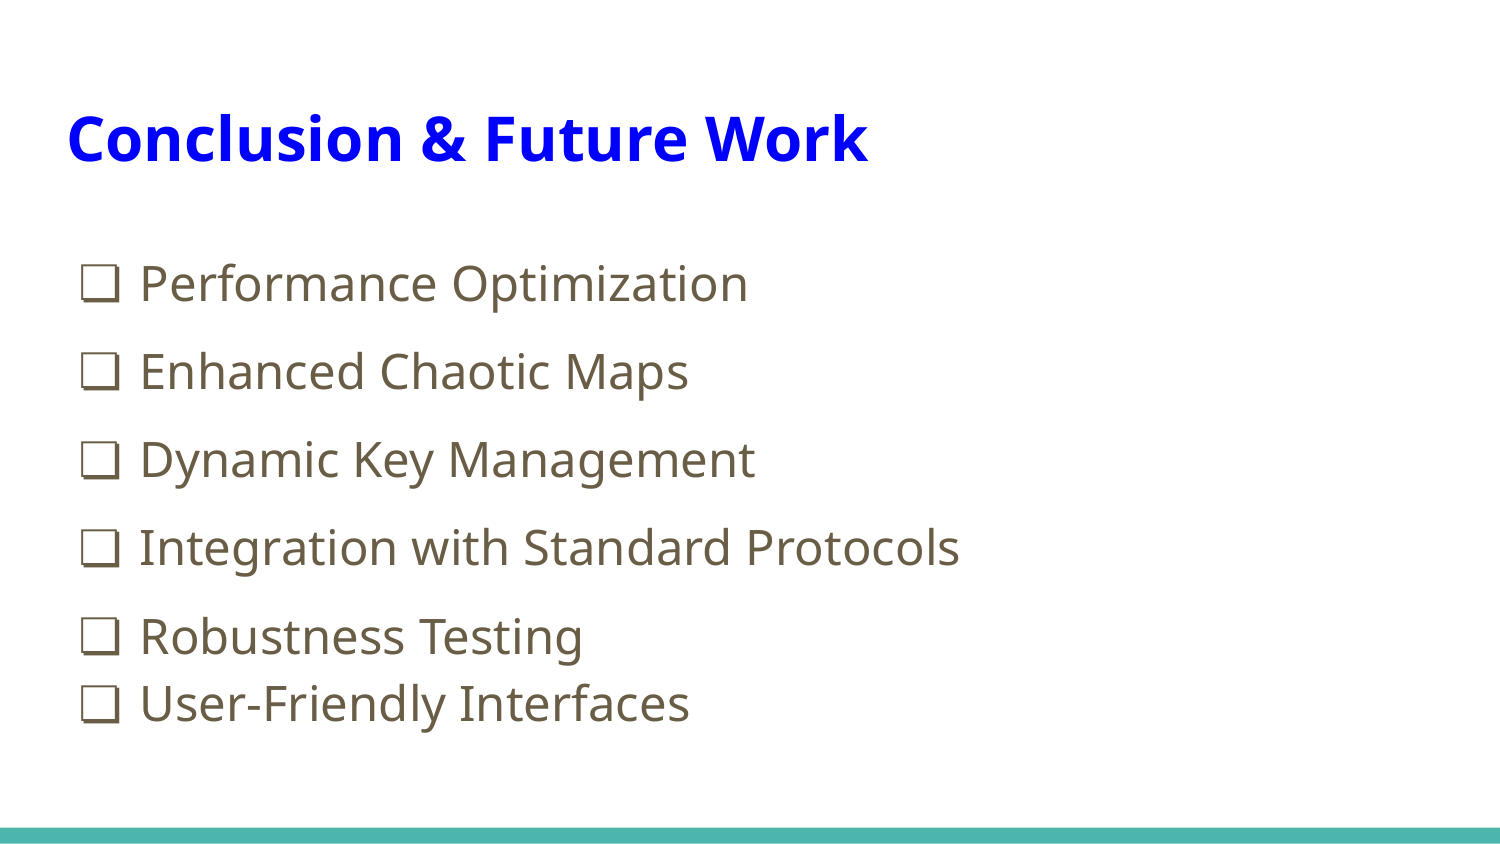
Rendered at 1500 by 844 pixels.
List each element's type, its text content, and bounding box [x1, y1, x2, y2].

title Conclusion & Future Work [51, 72, 1449, 189]
list Performance Optimization Enhanced Chaotic Maps Dynamic Key Management Integration with Standard Protocols Robustness Testing User-Friendly Interfaces [51, 207, 1449, 750]
